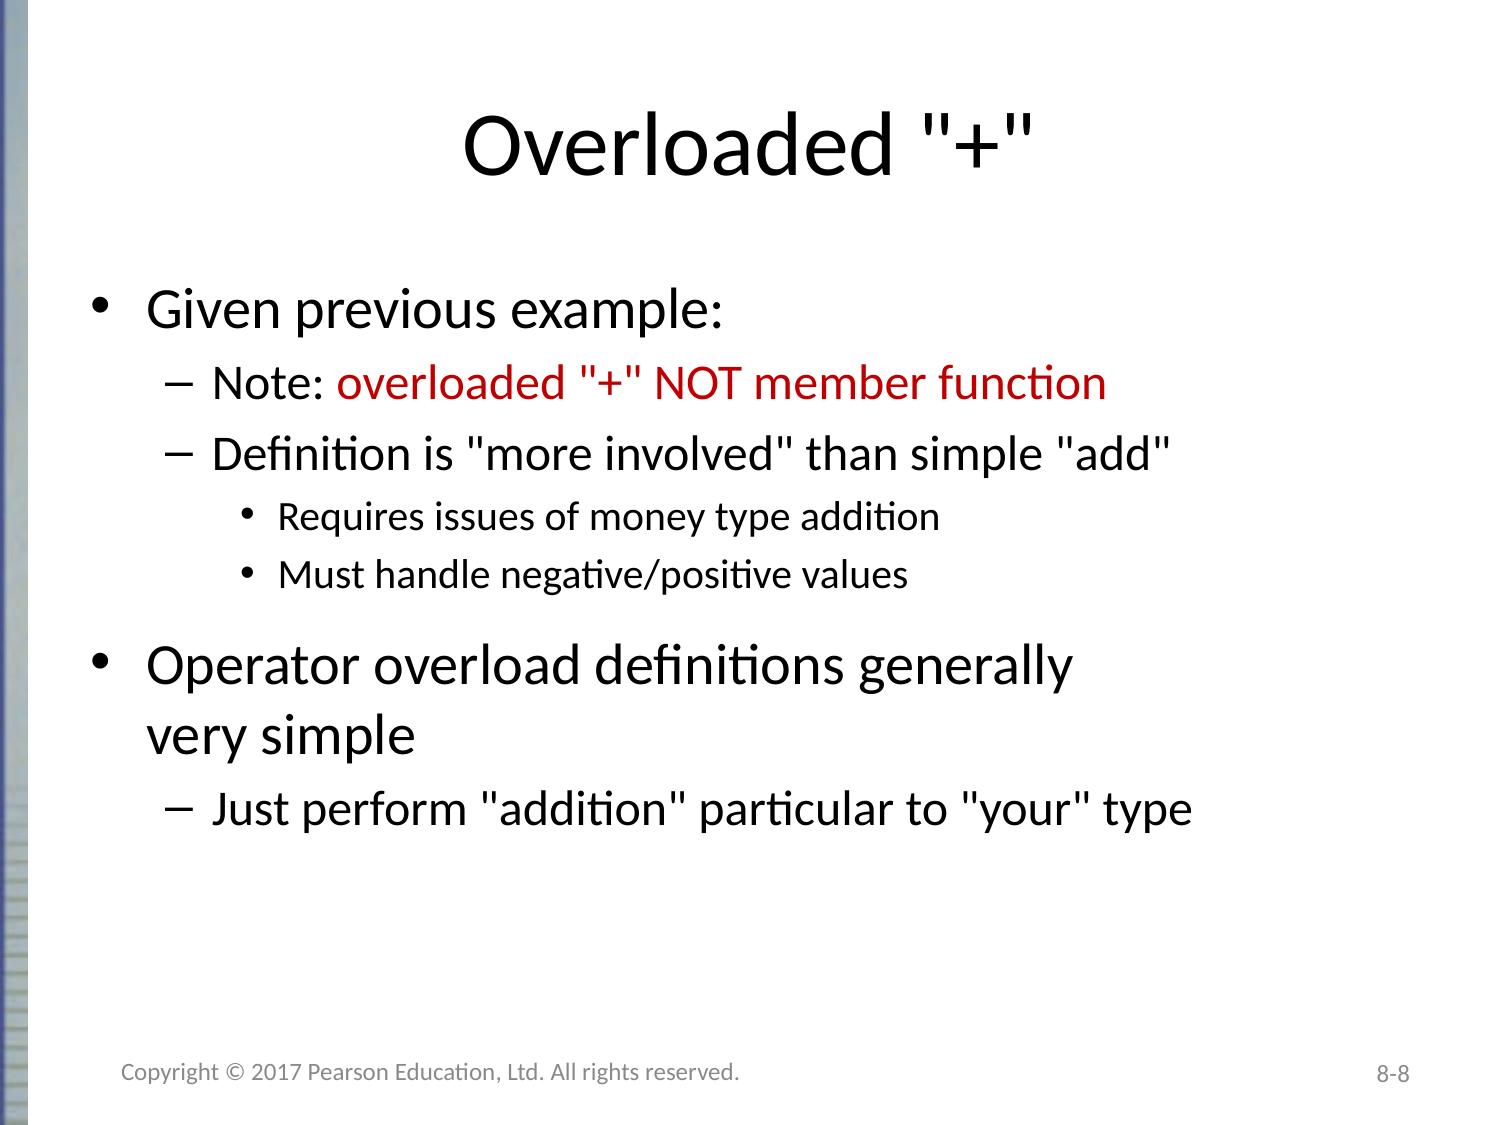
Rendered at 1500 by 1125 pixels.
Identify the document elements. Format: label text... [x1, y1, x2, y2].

title Overloaded "+" [75, 45, 1425, 233]
footer Copyright © 2017 Pearson Education, Ltd. All rights reserved. [75, 1040, 788, 1100]
picture [0, 0, 28, 1125]
list Given previous example: Note: overloaded "+" NOT member function Definition is "more involved" than simple "add" Requires issues of money type addition Must handle negative/positive values Operator overload definitions generally very simple Just perform "addition" particular to "your" type [75, 262, 1425, 1005]
slide_number 8-8 [1074, 1042, 1425, 1103]
